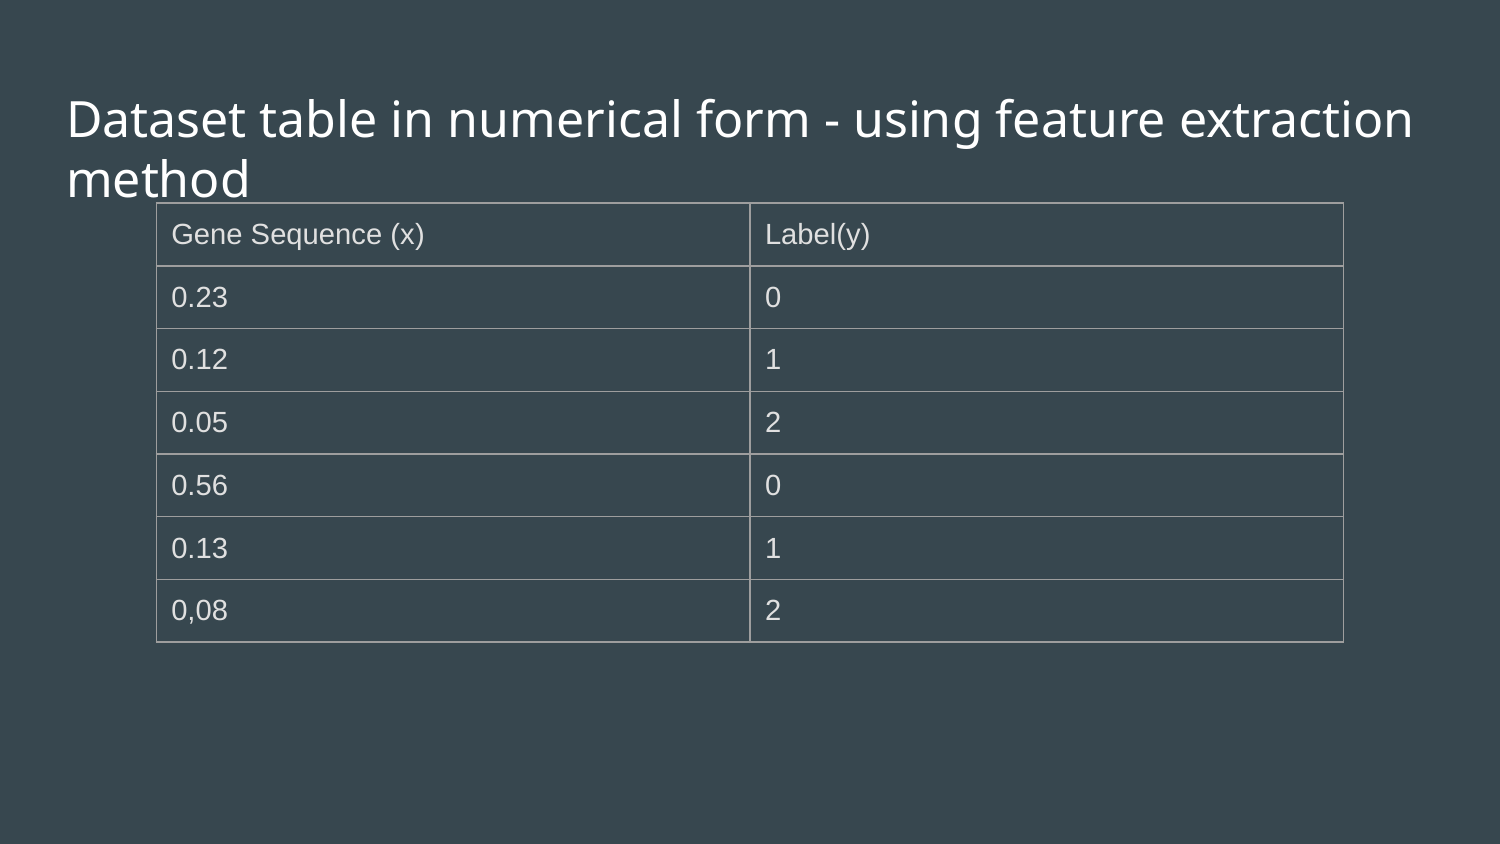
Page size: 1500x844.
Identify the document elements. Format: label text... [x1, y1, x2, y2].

list [51, 189, 1449, 750]
table_cell 1 [751, 517, 1343, 579]
table_cell 0.56 [157, 455, 749, 516]
table_cell 0.23 [157, 267, 749, 328]
table_cell 0.05 [157, 392, 749, 453]
table_header Gene Sequence (x) [157, 204, 749, 265]
table_cell 2 [751, 392, 1343, 453]
table_cell 1 [751, 329, 1343, 391]
table_cell 0 [751, 267, 1343, 328]
table_cell 0.12 [157, 329, 749, 391]
table_cell 0.13 [157, 517, 749, 579]
table_cell 0,08 [157, 580, 749, 641]
table_cell 2 [751, 580, 1343, 641]
title Dataset table in numerical form - using feature extraction method [51, 72, 1449, 167]
table_cell 0 [751, 455, 1343, 516]
table_header Label(y) [751, 204, 1343, 265]
